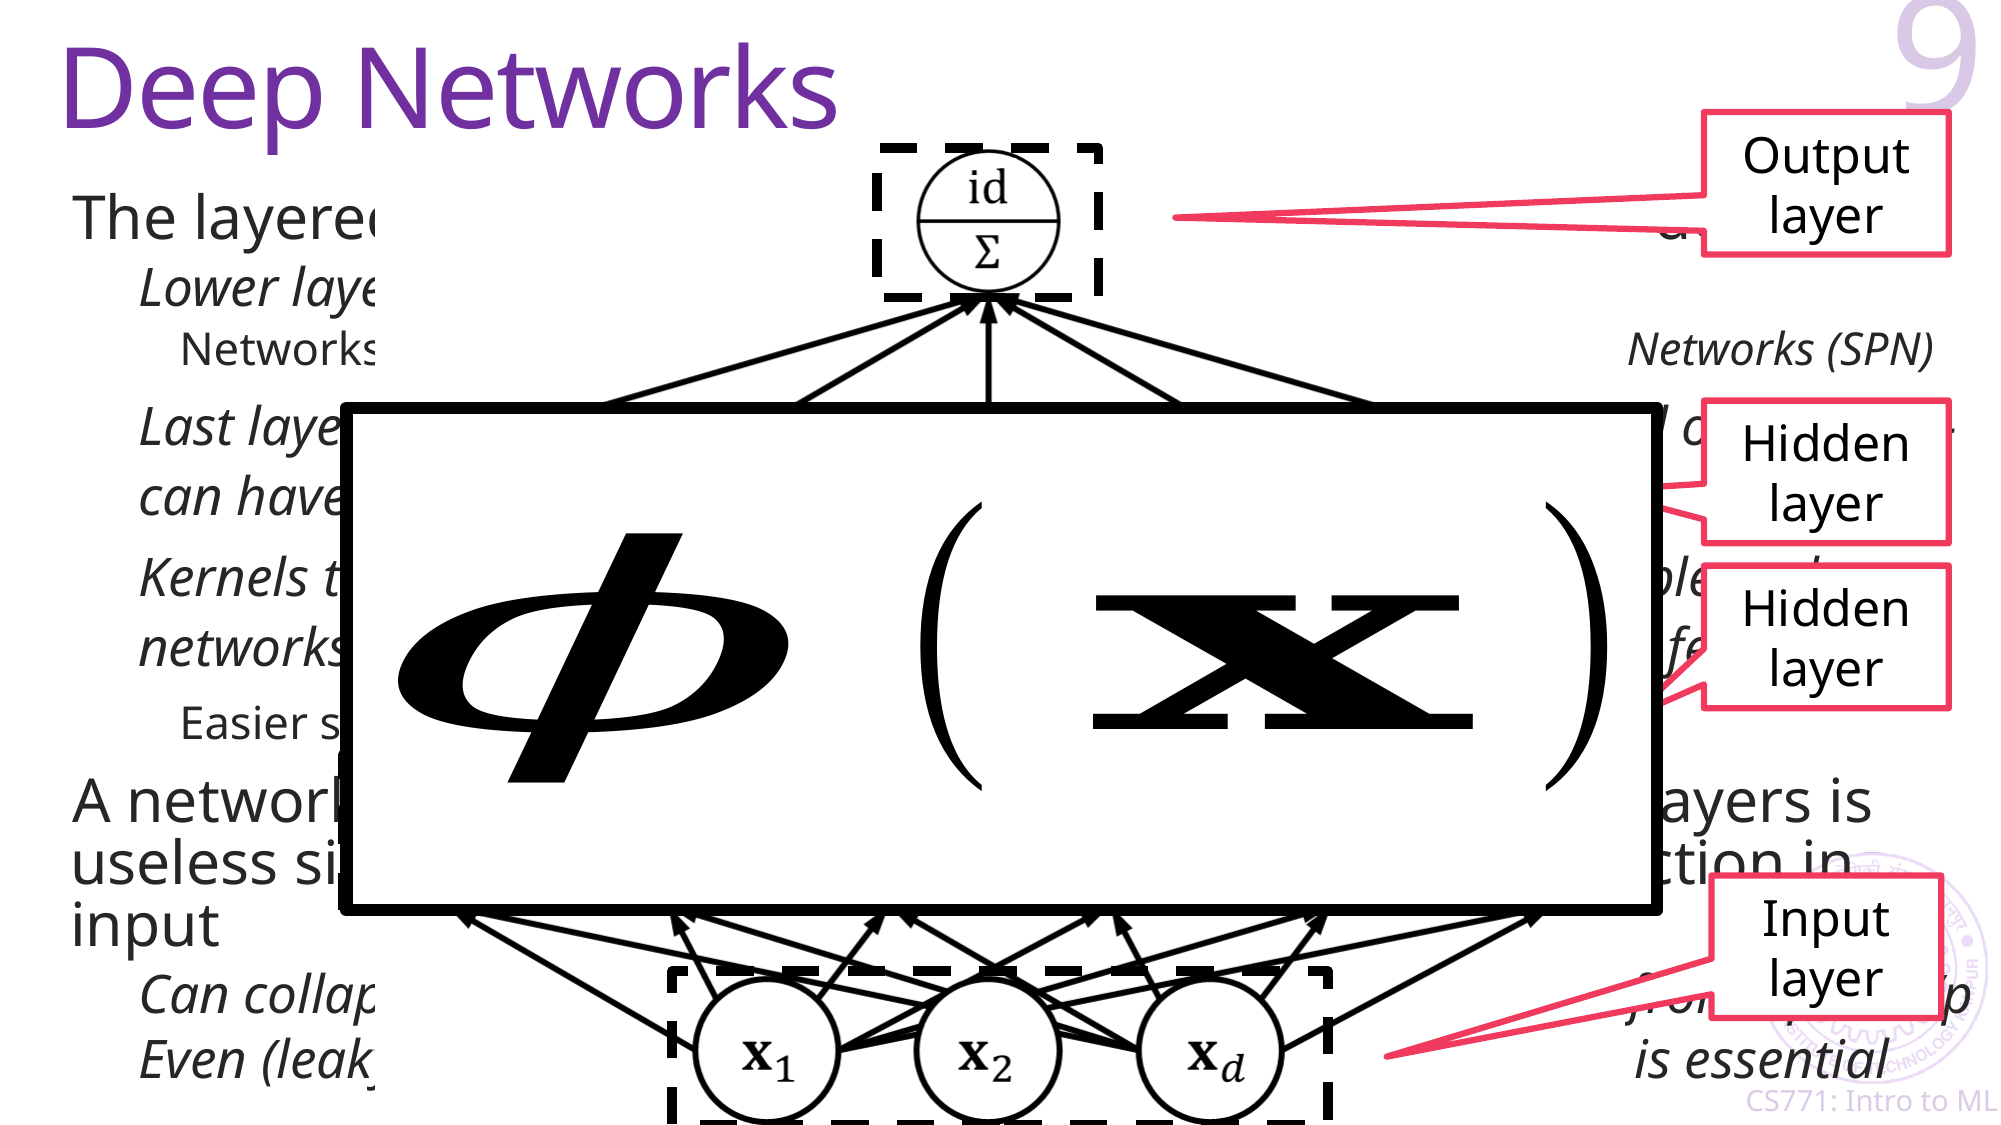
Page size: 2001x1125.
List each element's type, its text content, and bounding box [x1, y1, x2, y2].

text_box Output layer [1625, 110, 1950, 256]
slide_number 9 [1520, 6, 2000, 183]
list The layered architecture is what makes deep networks “deep” Lower layers can be interpreted as computing useful features Networks that learn polynomial etc features exist too – Sum Product Networks (SPN) Last layer exploits all this hard work to learn a good linear model over them – can have any no. of layers, any no. of nodes in each layer Kernels throw a large (often infinite) number of features at a problem, deep networks instead try to learn a small number of problem specific features Easier said that done though  A network having a linear activation function in hidden layers is useless since such a network can only learn a linear function in input Can collapse, replace all hidden layers with a single connection from i/p to o/p Even (leaky) ReLU are piecewise linear, not linear – non-linearity is essential [1625, 183, 2000, 1125]
picture [375, 911, 1625, 1125]
list The layered architecture is what makes deep networks “deep” Lower layers can be interpreted as computing useful features Networks that learn polynomial etc features exist too – Sum Product Networks (SPN) Last layer exploits all this hard work to learn a good linear model over them – can have any no. of layers, any no. of nodes in each layer Kernels throw a large (often infinite) number of features at a problem, deep networks instead try to learn a small number of problem specific features Easier said that done though  A network having a linear activation function in hidden layers is useless since such a network can only learn a linear function in input Can collapse, replace all hidden layers with a single connection from i/p to o/p Even (leaky) ReLU are piecewise linear, not linear – non-linearity is essential [41, 182, 375, 1125]
text_box Input layer [1625, 874, 1943, 1020]
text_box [342, 407, 1658, 911]
picture [375, 148, 1625, 407]
text_box Hidden layer [1663, 399, 1950, 545]
text_box Hidden layer [1663, 564, 1950, 710]
title Deep Networks [41, 5, 1945, 182]
